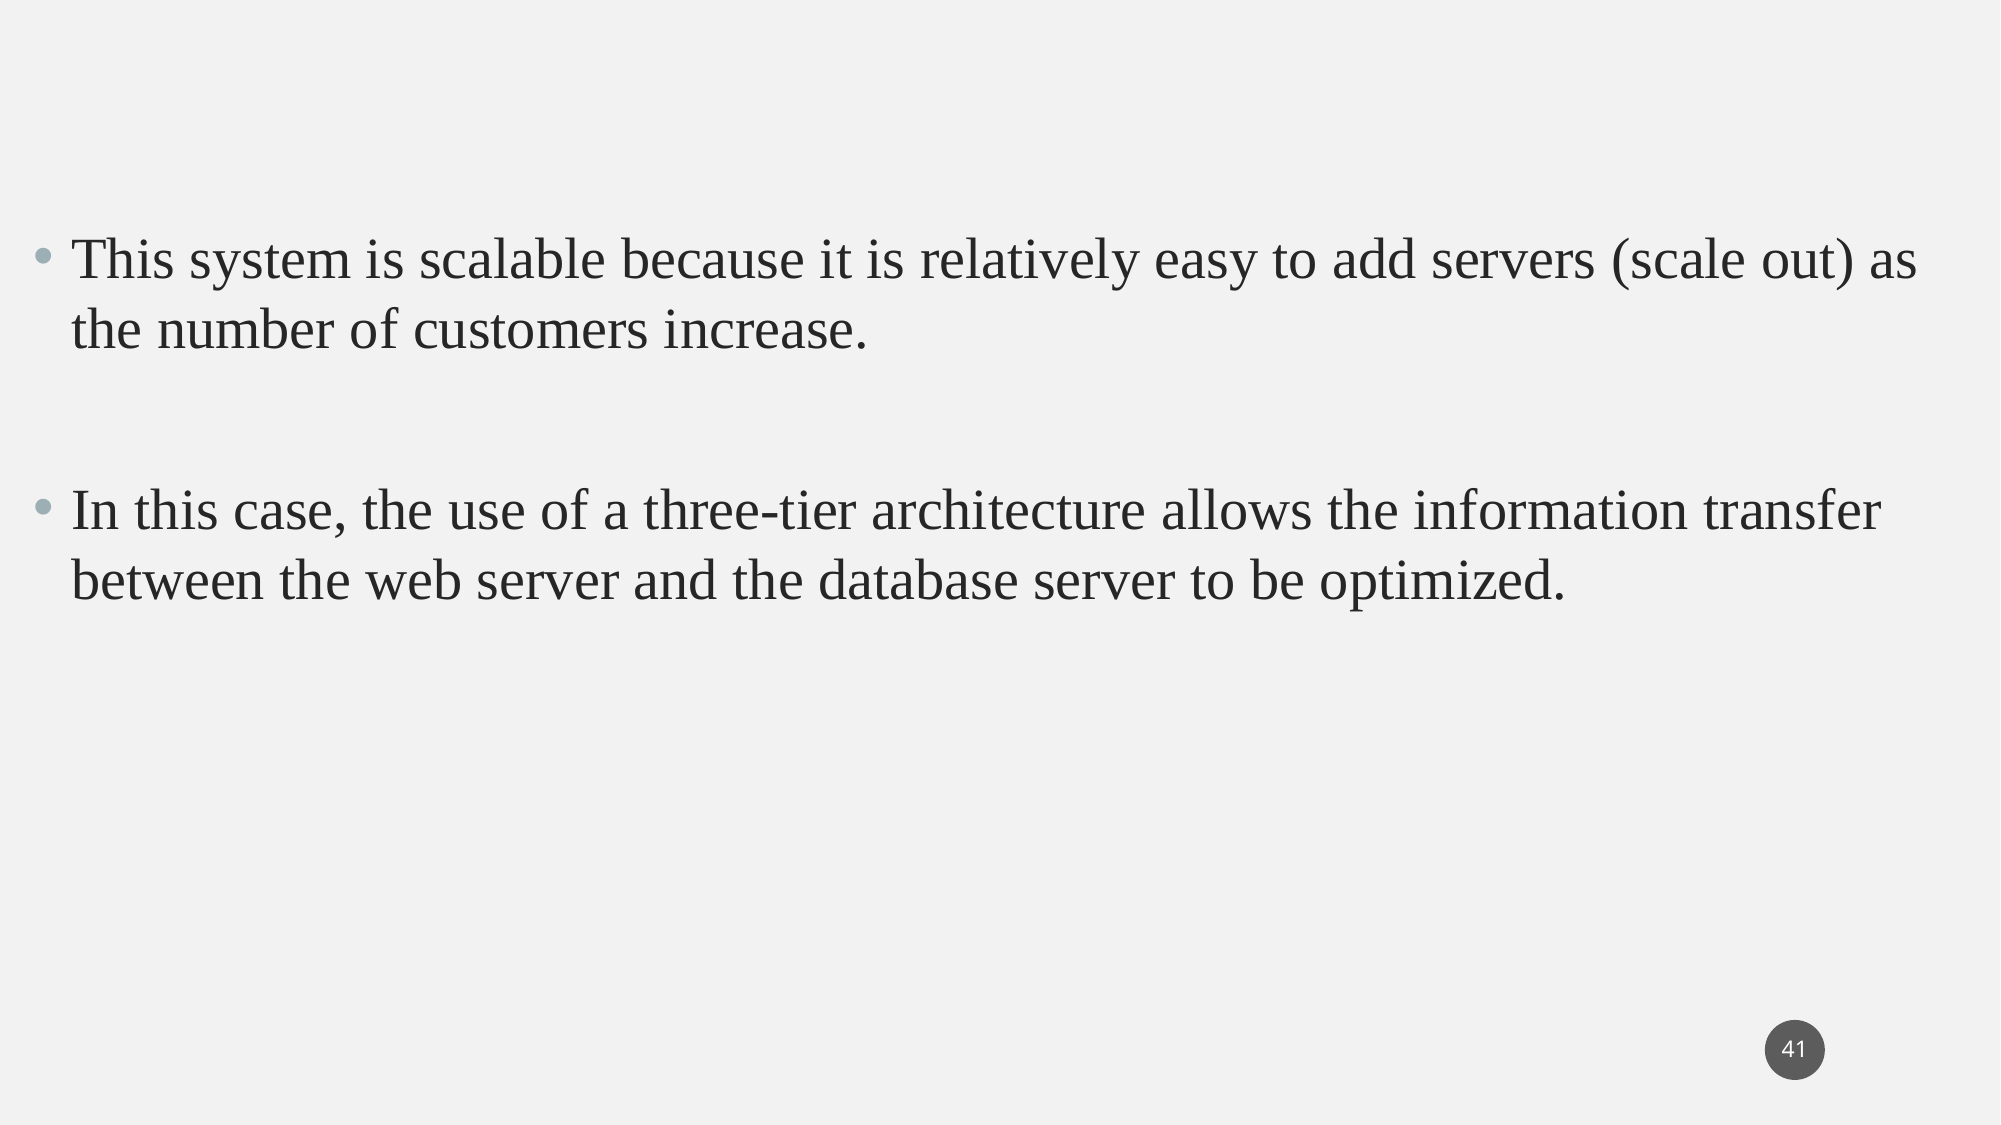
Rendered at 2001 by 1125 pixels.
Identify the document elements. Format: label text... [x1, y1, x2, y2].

slide_number 41 [1764, 1019, 1825, 1080]
list This system is scalable because it is relatively easy to add servers (scale out) as the number of customers increase. In this case, the use of a three-tier architecture allows the information transfer between the web server and the database server to be optimized. [19, 212, 1982, 873]
